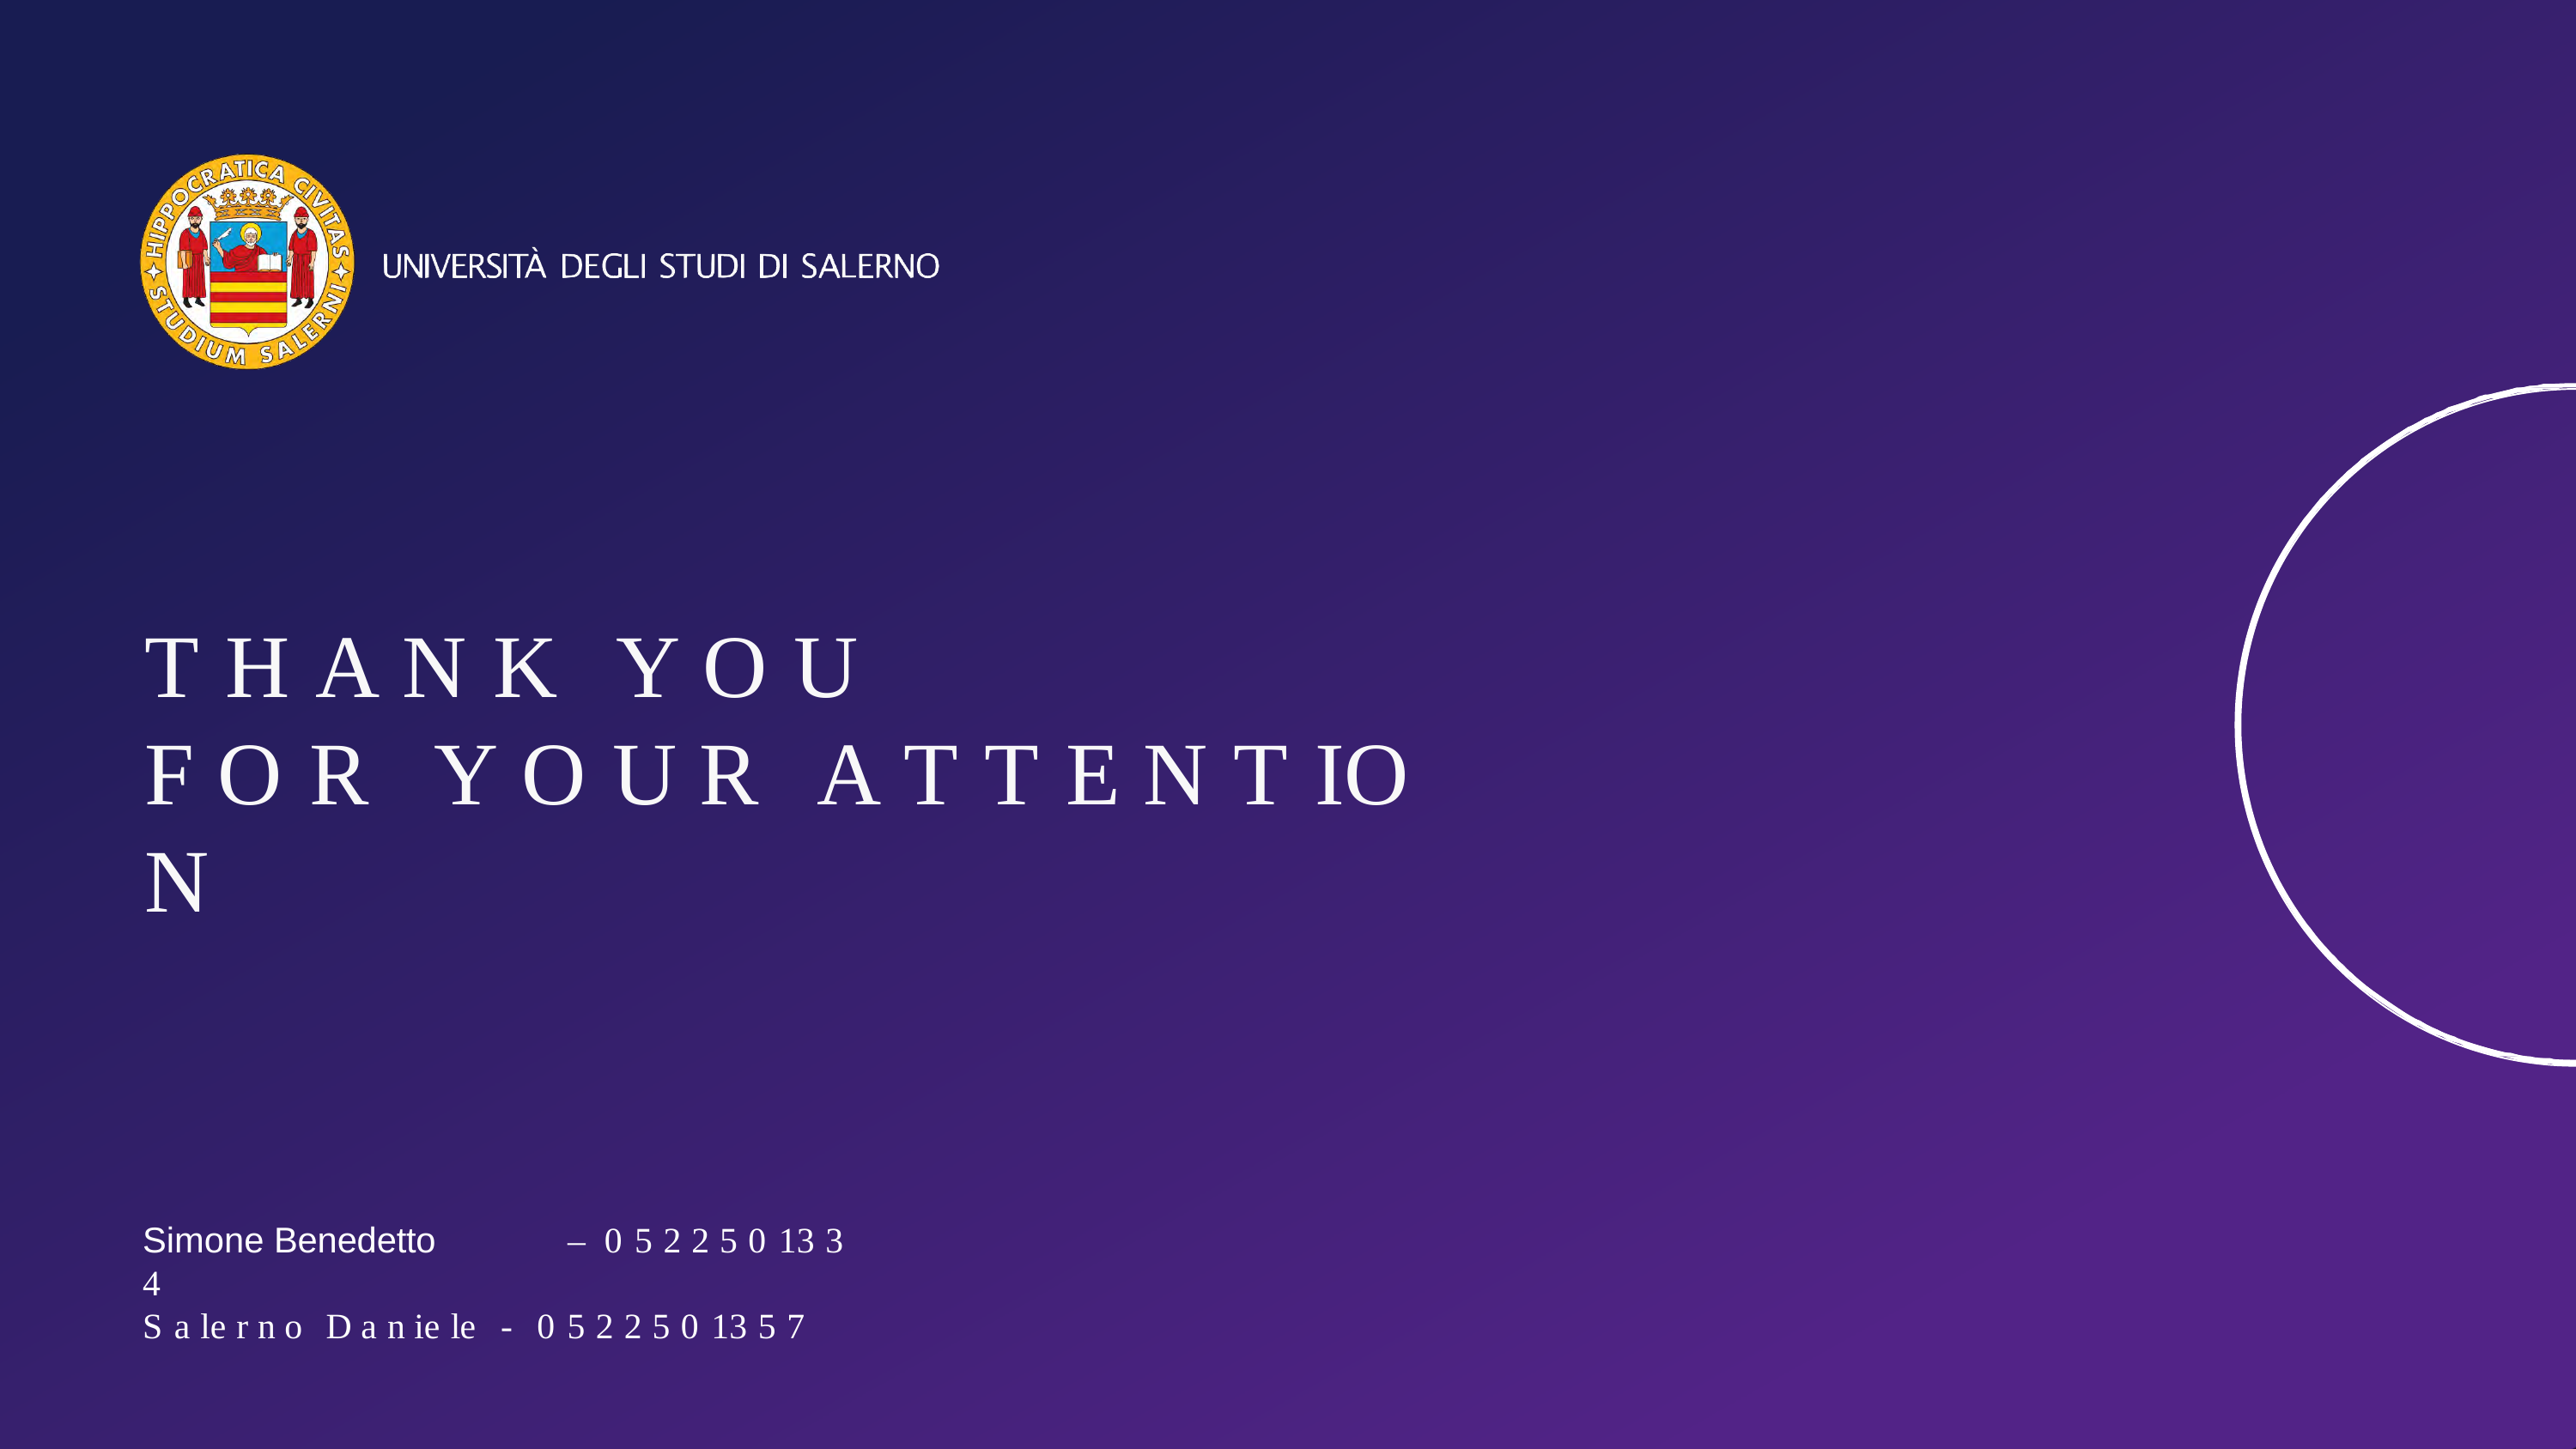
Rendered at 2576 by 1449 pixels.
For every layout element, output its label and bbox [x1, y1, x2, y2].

picture [106, 135, 971, 385]
text_box [0, 0, 2576, 1449]
